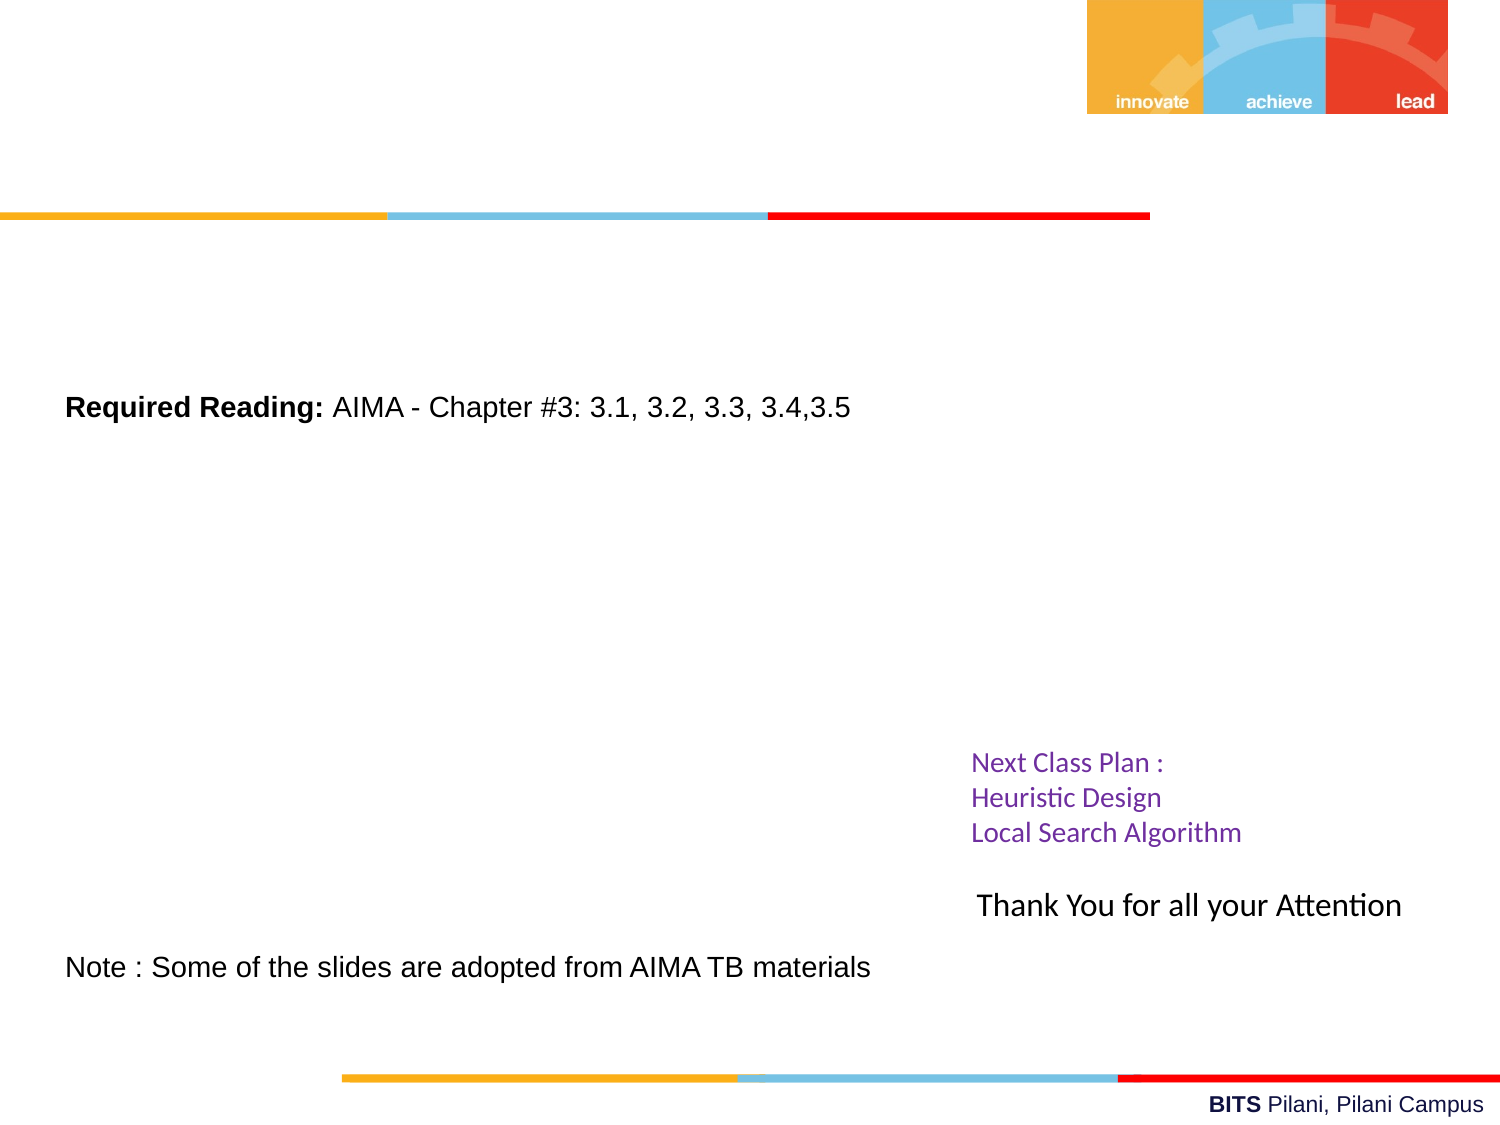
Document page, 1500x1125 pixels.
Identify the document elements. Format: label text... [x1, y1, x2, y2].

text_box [0, 212, 1151, 221]
picture [1087, 0, 1448, 114]
text_box Required Reading: AIMA - Chapter #3: 3.1, 3.2, 3.3, 3.4,3.5 [62, 386, 1150, 424]
footer BITS Pilani, Pilani Campus [1206, 1091, 1488, 1125]
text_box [341, 1074, 1500, 1083]
text_box Next Class Plan : Heuristic Design Local Search Algorithm Thank You for all your Attention Note : Some of the slides are adopted from AIMA TB materials [62, 741, 1412, 983]
